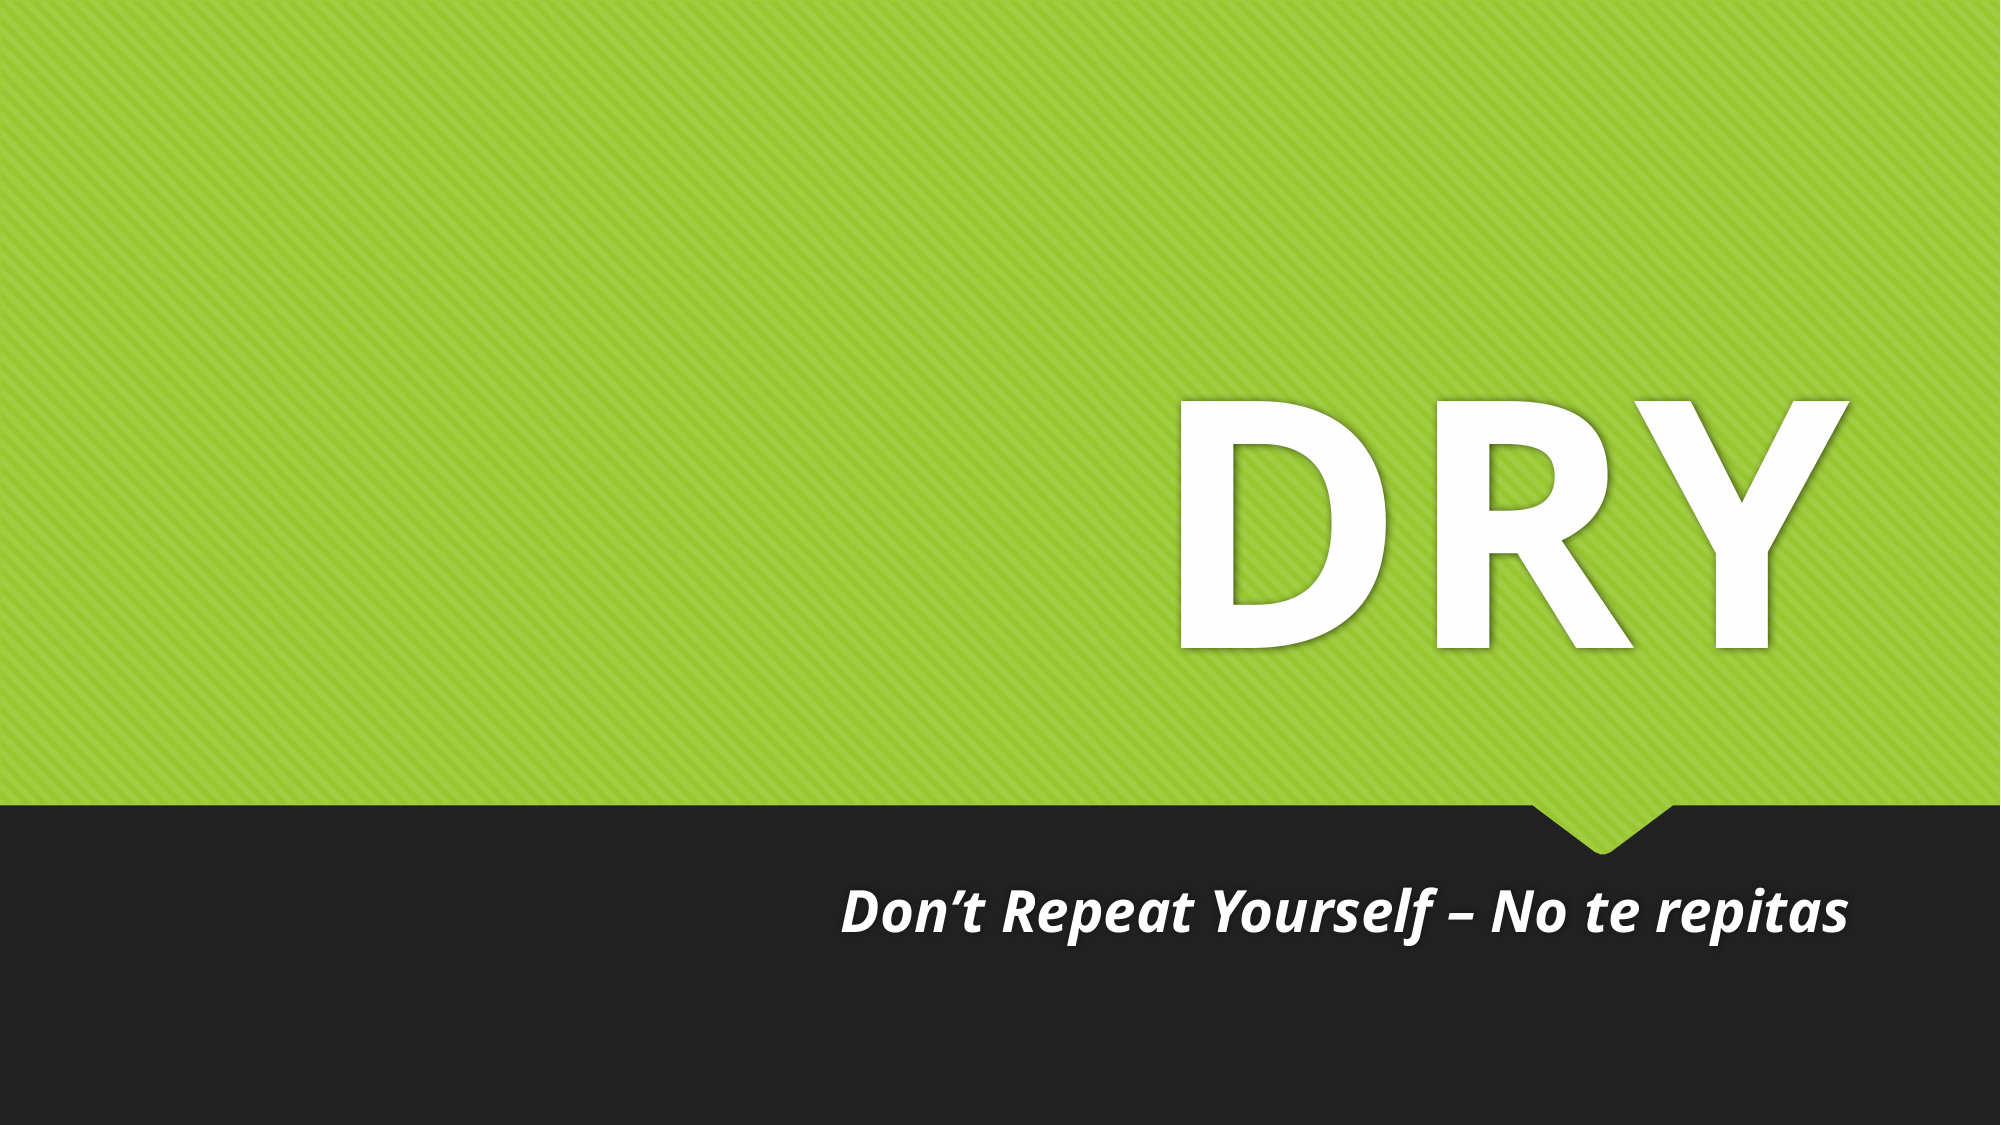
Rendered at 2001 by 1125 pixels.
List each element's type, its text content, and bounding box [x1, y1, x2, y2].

title DRY [132, 484, 1866, 726]
list Don’t Repeat Yourself – No te repitas [132, 866, 1866, 938]
